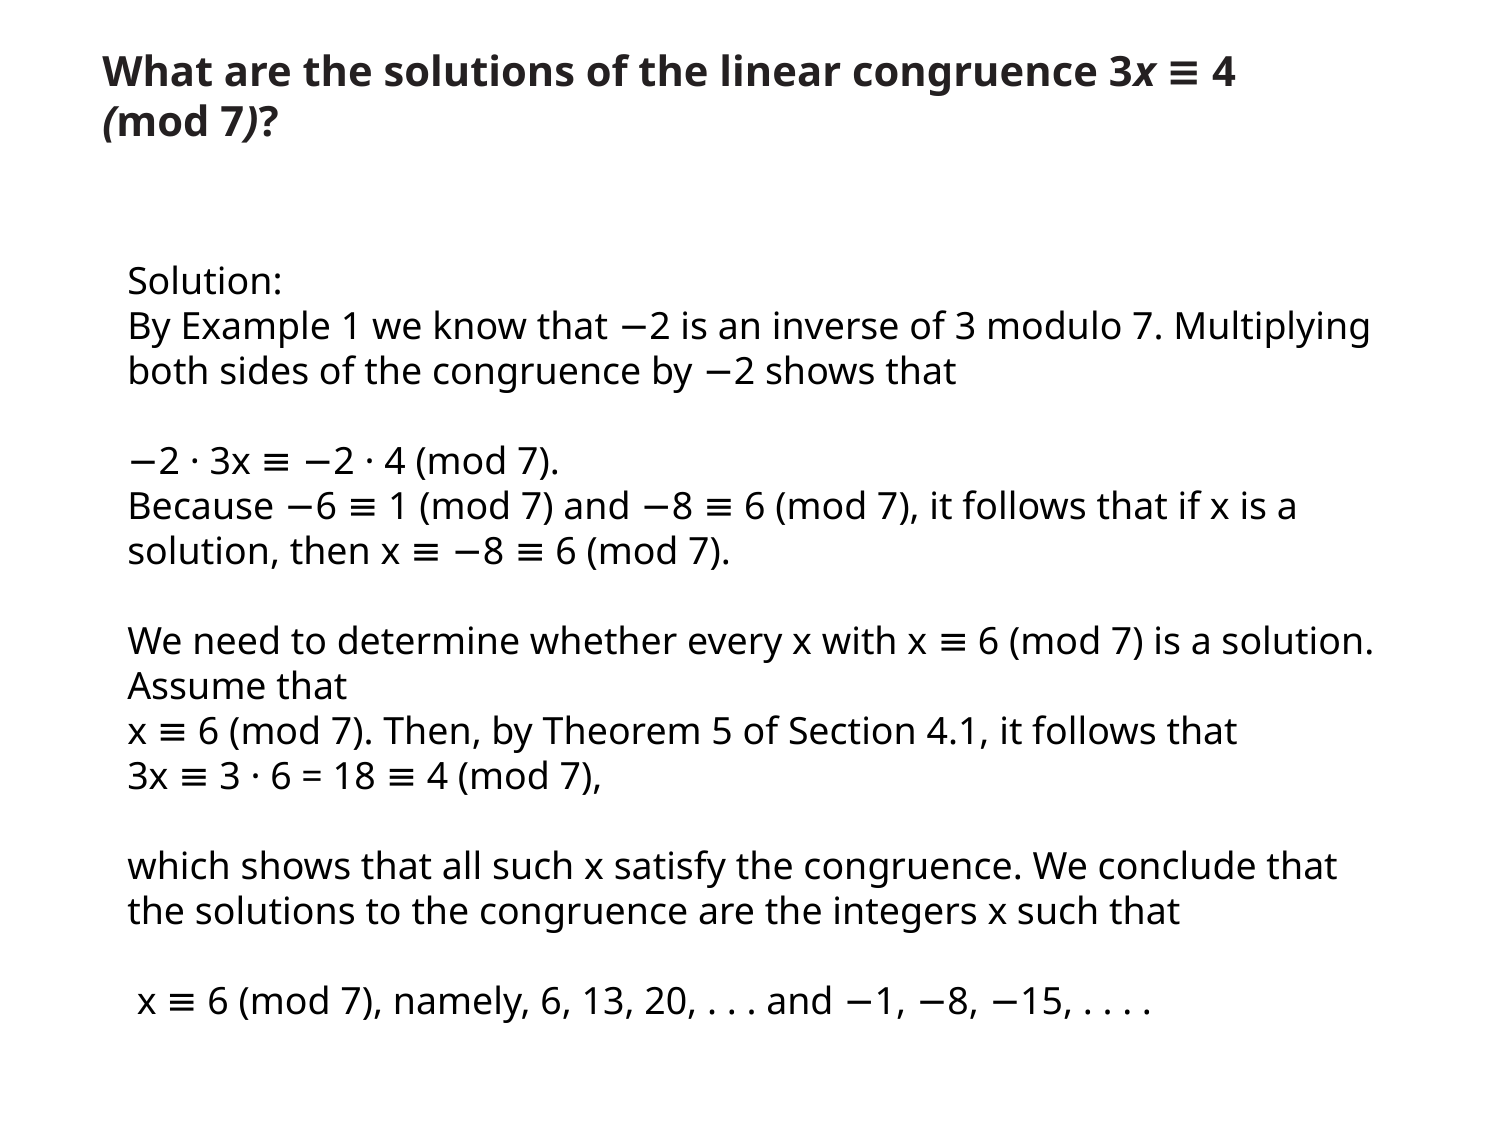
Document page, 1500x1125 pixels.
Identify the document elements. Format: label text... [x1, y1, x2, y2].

text_box Solution: By Example 1 we know that −2 is an inverse of 3 modulo 7. Multiplying both sides of the congruence by −2 shows that −2 · 3x ≡ −2 · 4 (mod 7). Because −6 ≡ 1 (mod 7) and −8 ≡ 6 (mod 7), it follows that if x is a solution, then x ≡ −8 ≡ 6 (mod 7). We need to determine whether every x with x ≡ 6 (mod 7) is a solution. Assume that x ≡ 6 (mod 7). Then, by Theorem 5 of Section 4.1, it follows that 3x ≡ 3 · 6 = 18 ≡ 4 (mod 7), which shows that all such x satisfy the congruence. We conclude that the solutions to the congruence are the integers x such that x ≡ 6 (mod 7), namely, 6, 13, 20, . . . and −1, −8, −15, . . . . [112, 249, 1400, 1030]
text_box What are the solutions of the linear congruence 3x ≡ 4 (mod 7)? [87, 37, 1288, 203]
